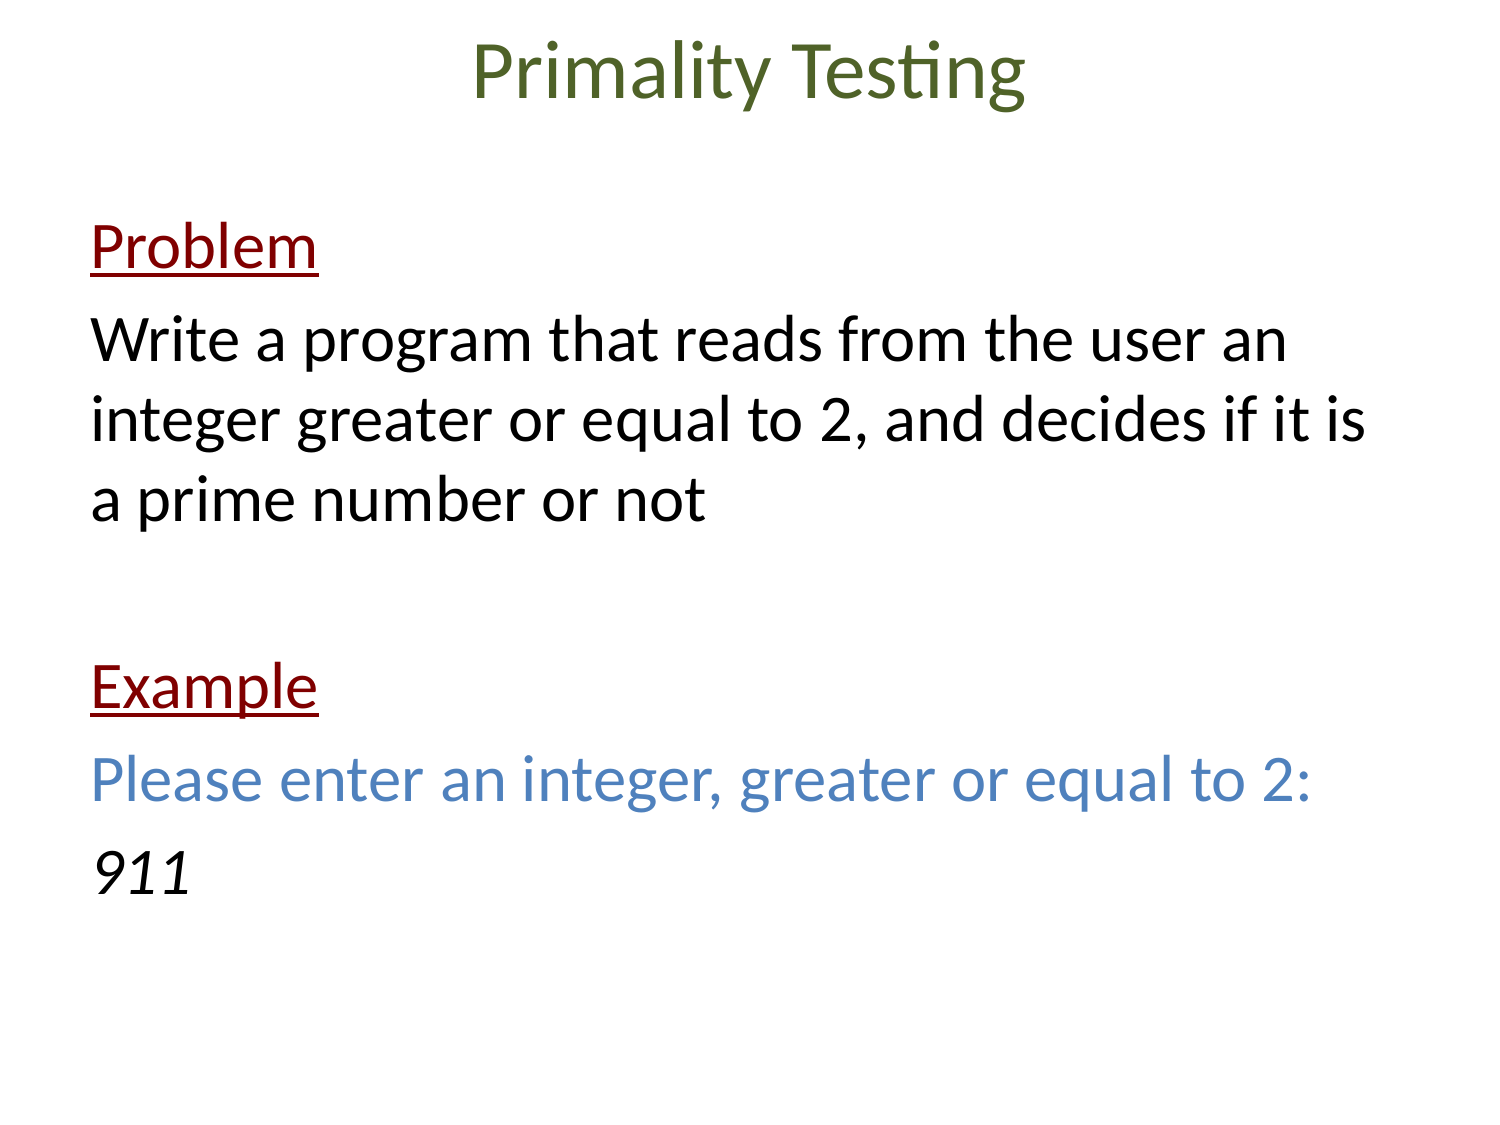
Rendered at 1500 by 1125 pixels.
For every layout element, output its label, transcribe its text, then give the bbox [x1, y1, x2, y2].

list Problem Write a program that reads from the user an integer greater or equal to 2, and decides if it is a prime number or not Example Please enter an integer, greater or equal to 2: 911 [75, 196, 1425, 1125]
text_box Primality Testing [74, 7, 1425, 196]
